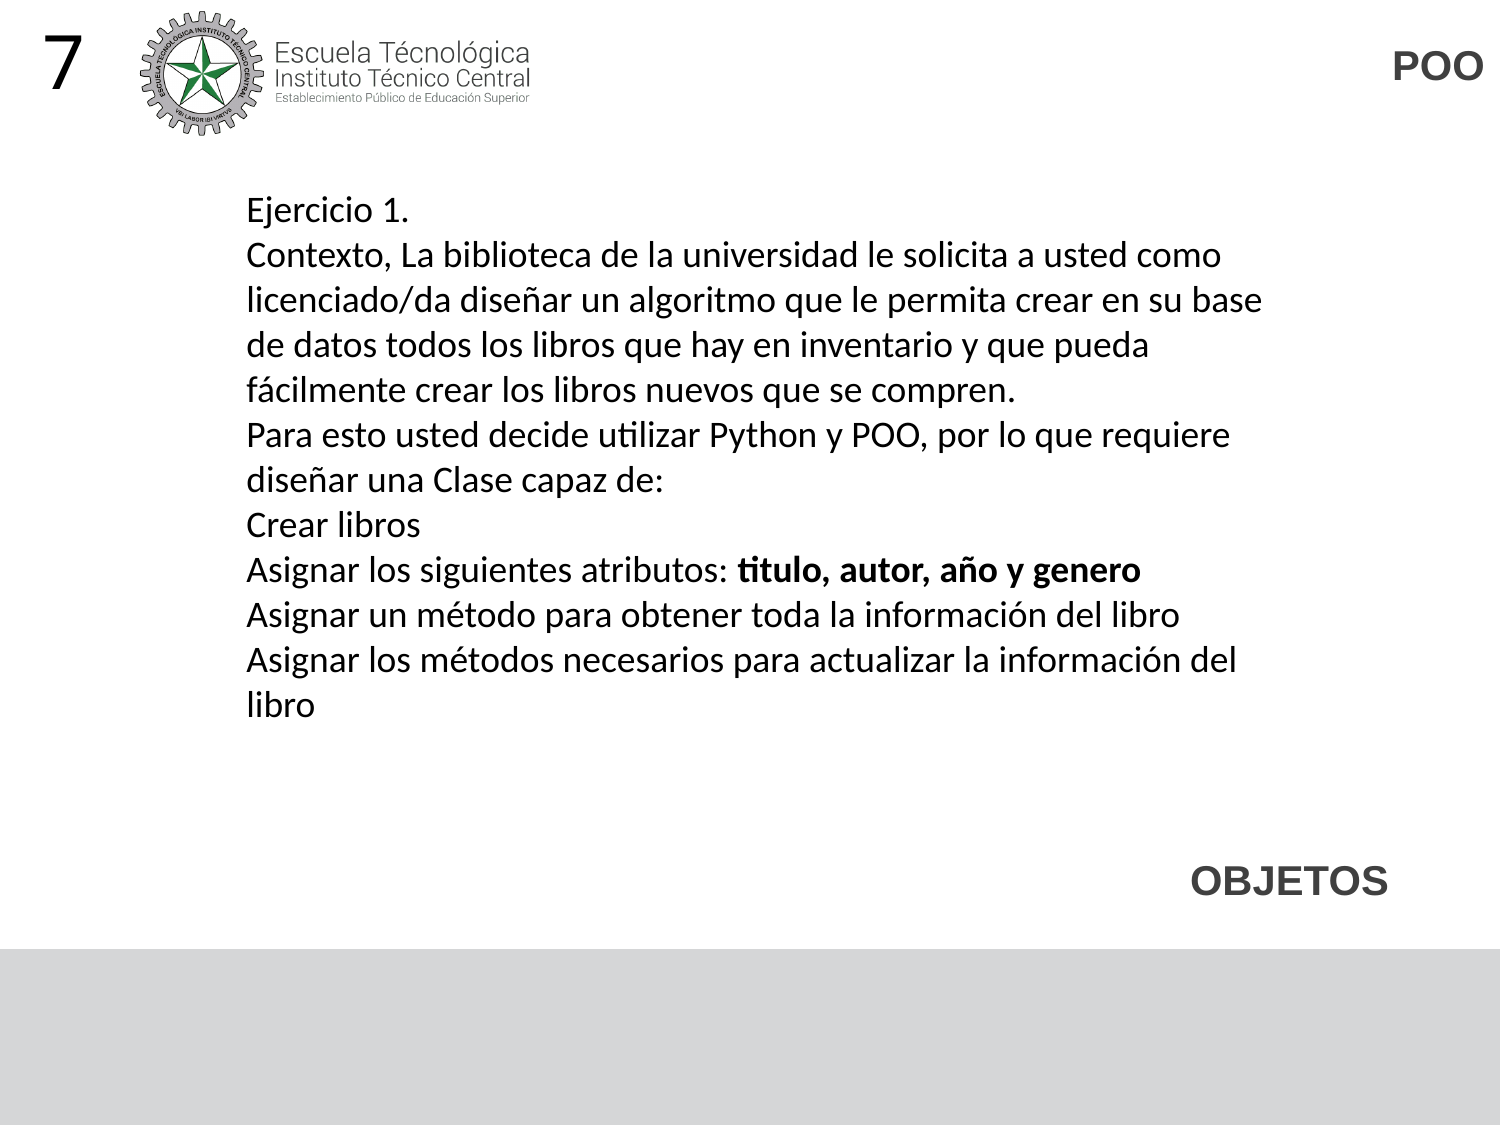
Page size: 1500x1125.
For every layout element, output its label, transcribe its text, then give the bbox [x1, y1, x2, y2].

text_box Ejercicio 1. Contexto, La biblioteca de la universidad le solicita a usted como licenciado/da diseñar un algoritmo que le permita crear en su base de datos todos los libros que hay en inventario y que pueda fácilmente crear los libros nuevos que se compren. Para esto usted decide utilizar Python y POO, por lo que requiere diseñar una Clase capaz de: Crear libros Asignar los siguientes atributos: titulo, autor, año y genero Asignar un método para obtener toda la información del libro Asignar los métodos necesarios para actualizar la información del libro [231, 177, 1311, 778]
text_box OBJETOS [0, 846, 1404, 929]
picture [130, 7, 538, 138]
title 7 [0, 0, 128, 114]
text_box POO [538, 31, 1500, 114]
